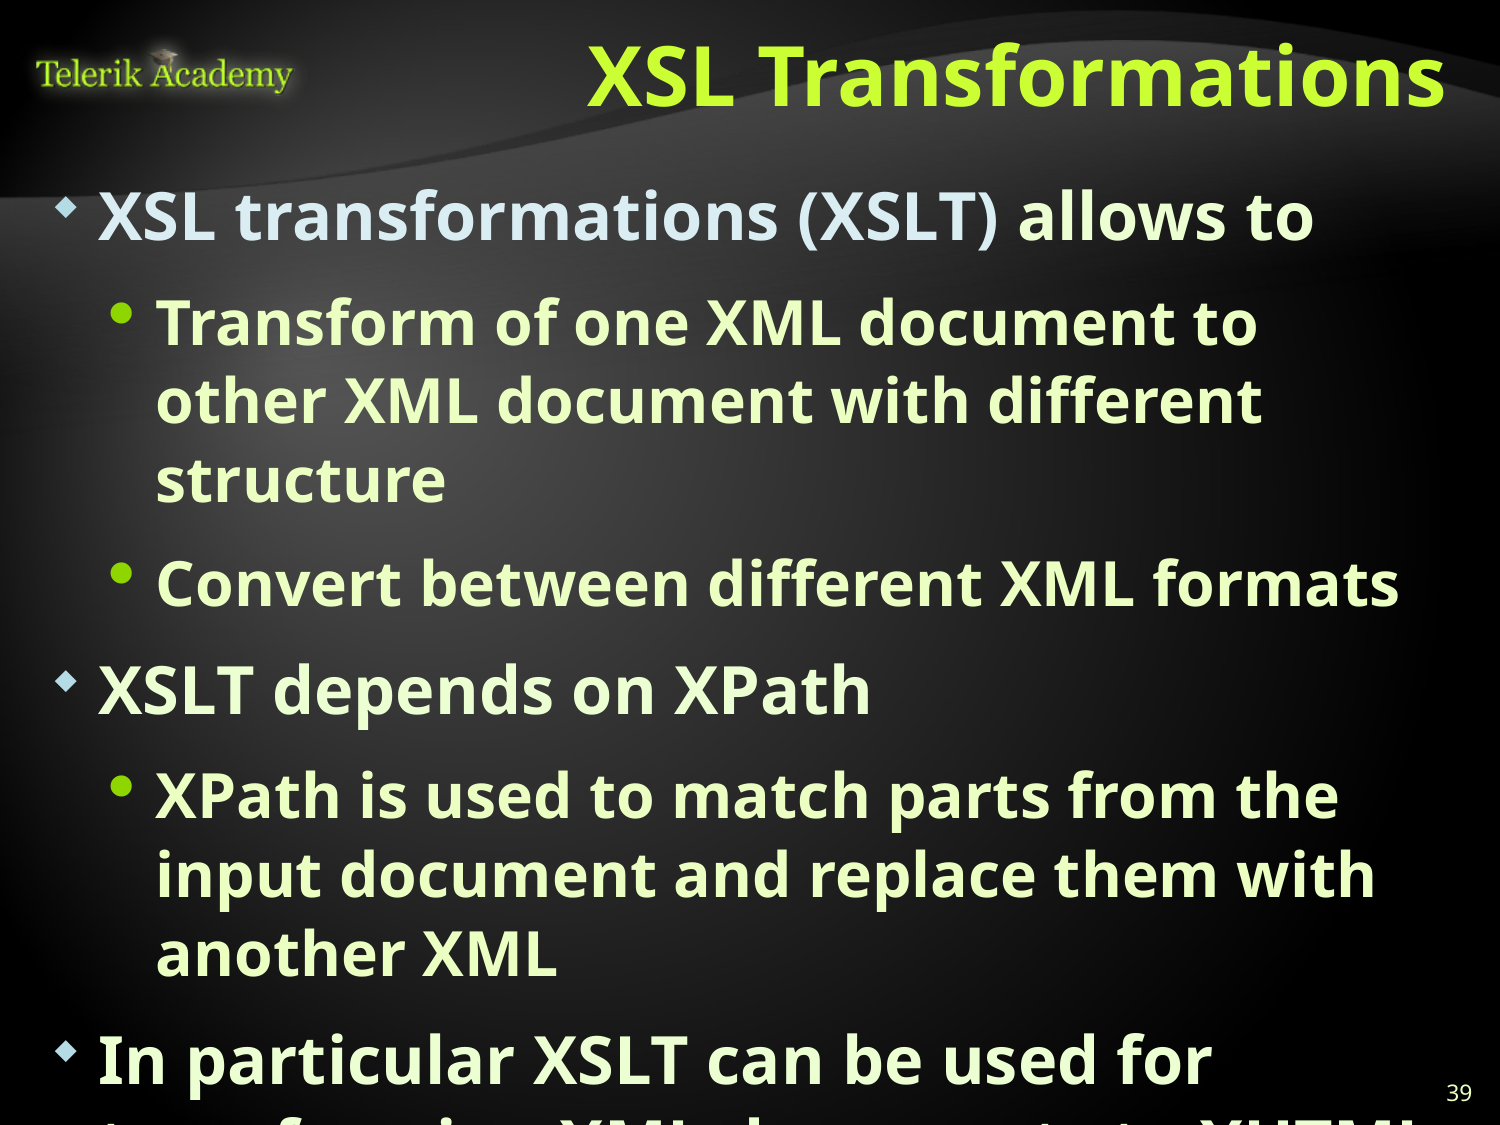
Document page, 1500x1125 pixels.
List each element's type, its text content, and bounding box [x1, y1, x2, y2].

picture [0, 0, 1500, 1125]
title XSL Transformations [300, 12, 1463, 150]
list XSL transformations (XSLT) allows to Transform of one XML document to other XML document with different structure Convert between different XML formats XSLT depends on XPath XPath is used to match parts from the input document and replace them with another XML In particular XSLT can be used for transforming XML documents to XHTML [37, 162, 1463, 1100]
slide_number 39 [1412, 1074, 1488, 1113]
